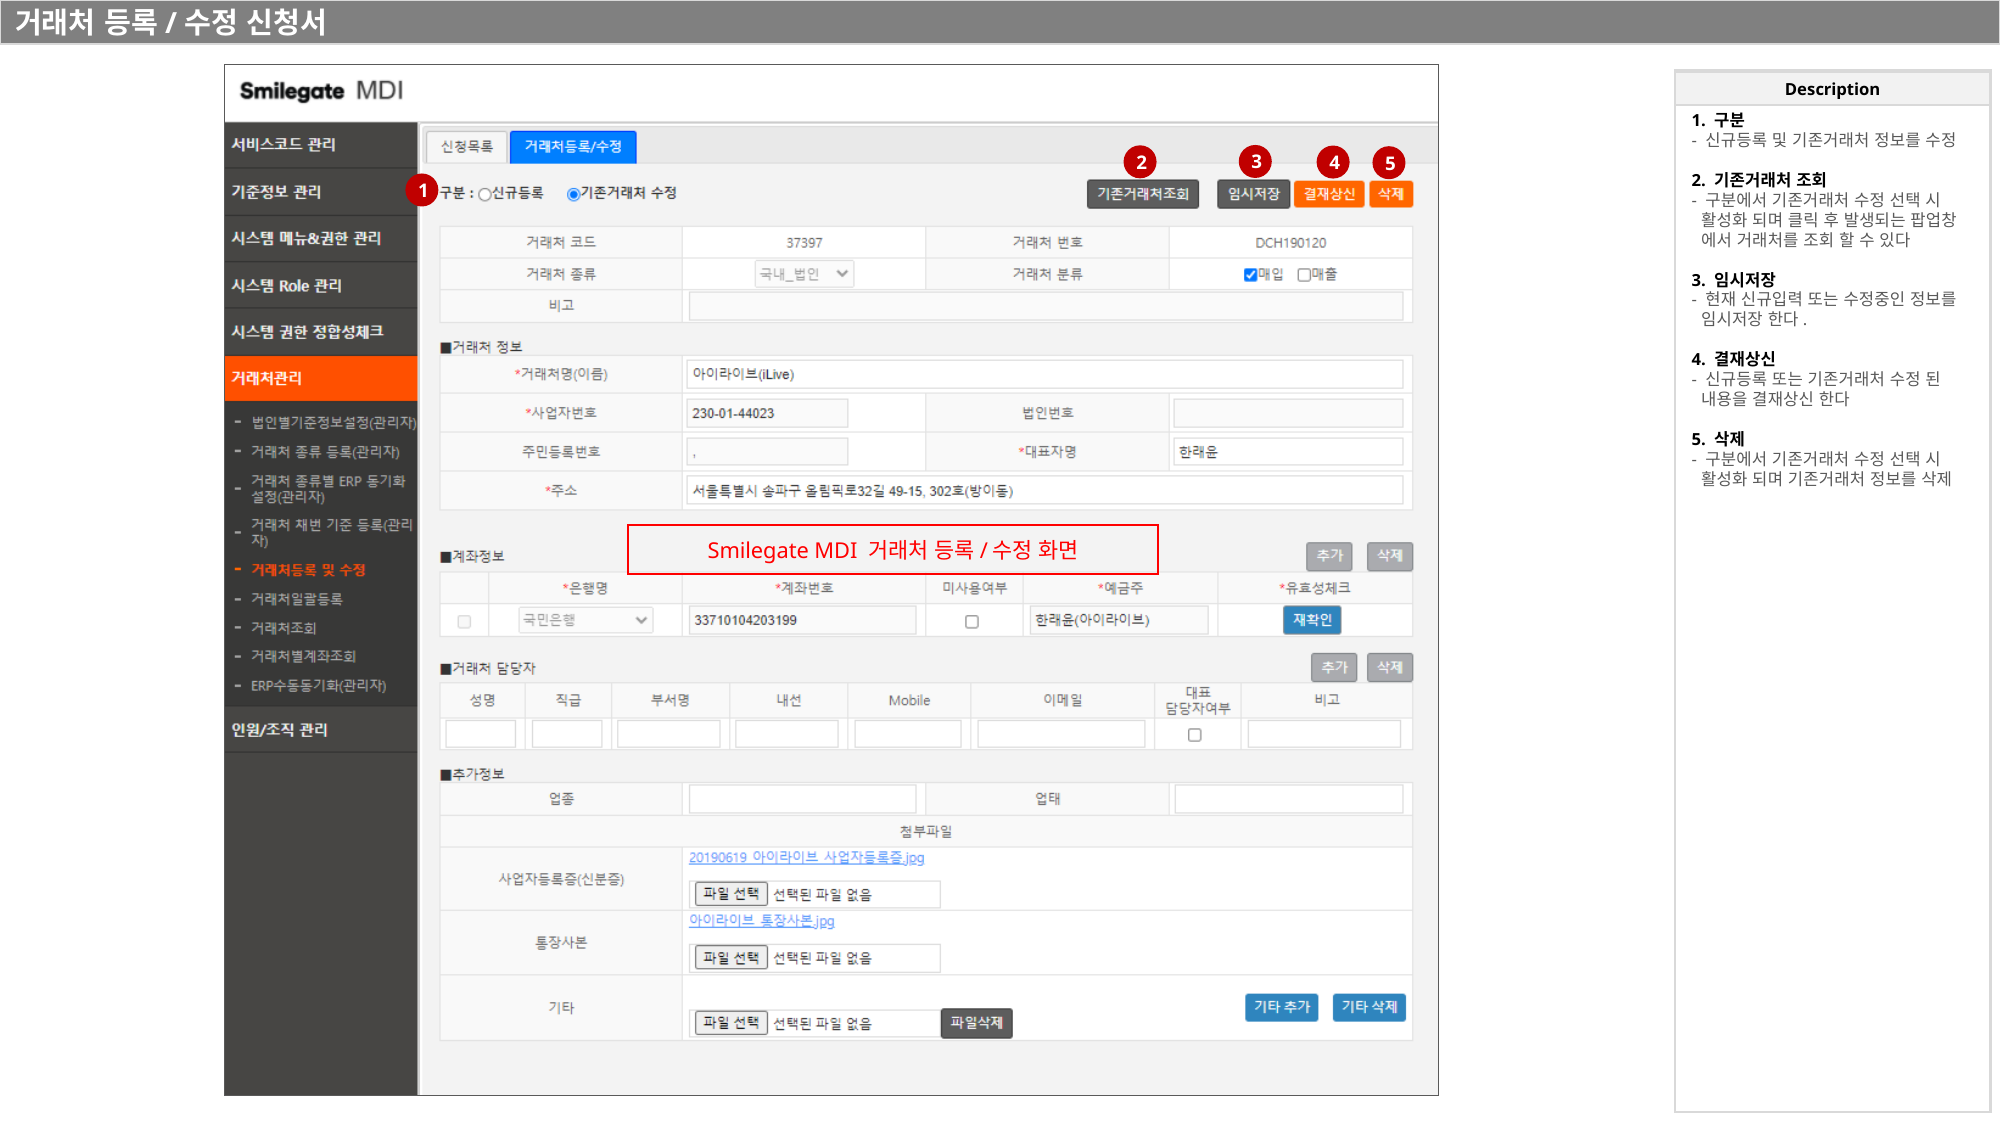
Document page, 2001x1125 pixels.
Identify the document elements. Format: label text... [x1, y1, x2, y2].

text_box [1674, 106, 1992, 1113]
picture [224, 64, 1439, 1096]
text_box 거래처 등록/수정 신청서 [0, 0, 2000, 45]
text_box Description [1674, 71, 1992, 106]
text_box 1. 구분 - 신규등록 및 기존거래처 정보를 수정 2. 기존거래처 조회 - 구분에서 기존거래처 수정 선택 시 활성화 되며 클릭 후 발생되는 팝업창 에서 거래처를 조회 할 수 있다 3. 임시저장 - 현재 신규입력 또는 수정중인 정보를 임시저장 한다. 4. 결재상신 - 신규등록 또는 기존거래처 수정 된 내용을 결재상신 한다 5. 삭제 - 구분에서 기존거래처 수정 선택 시 활성화 되며 기존거래처 정보를 삭제 [1676, 102, 2000, 577]
